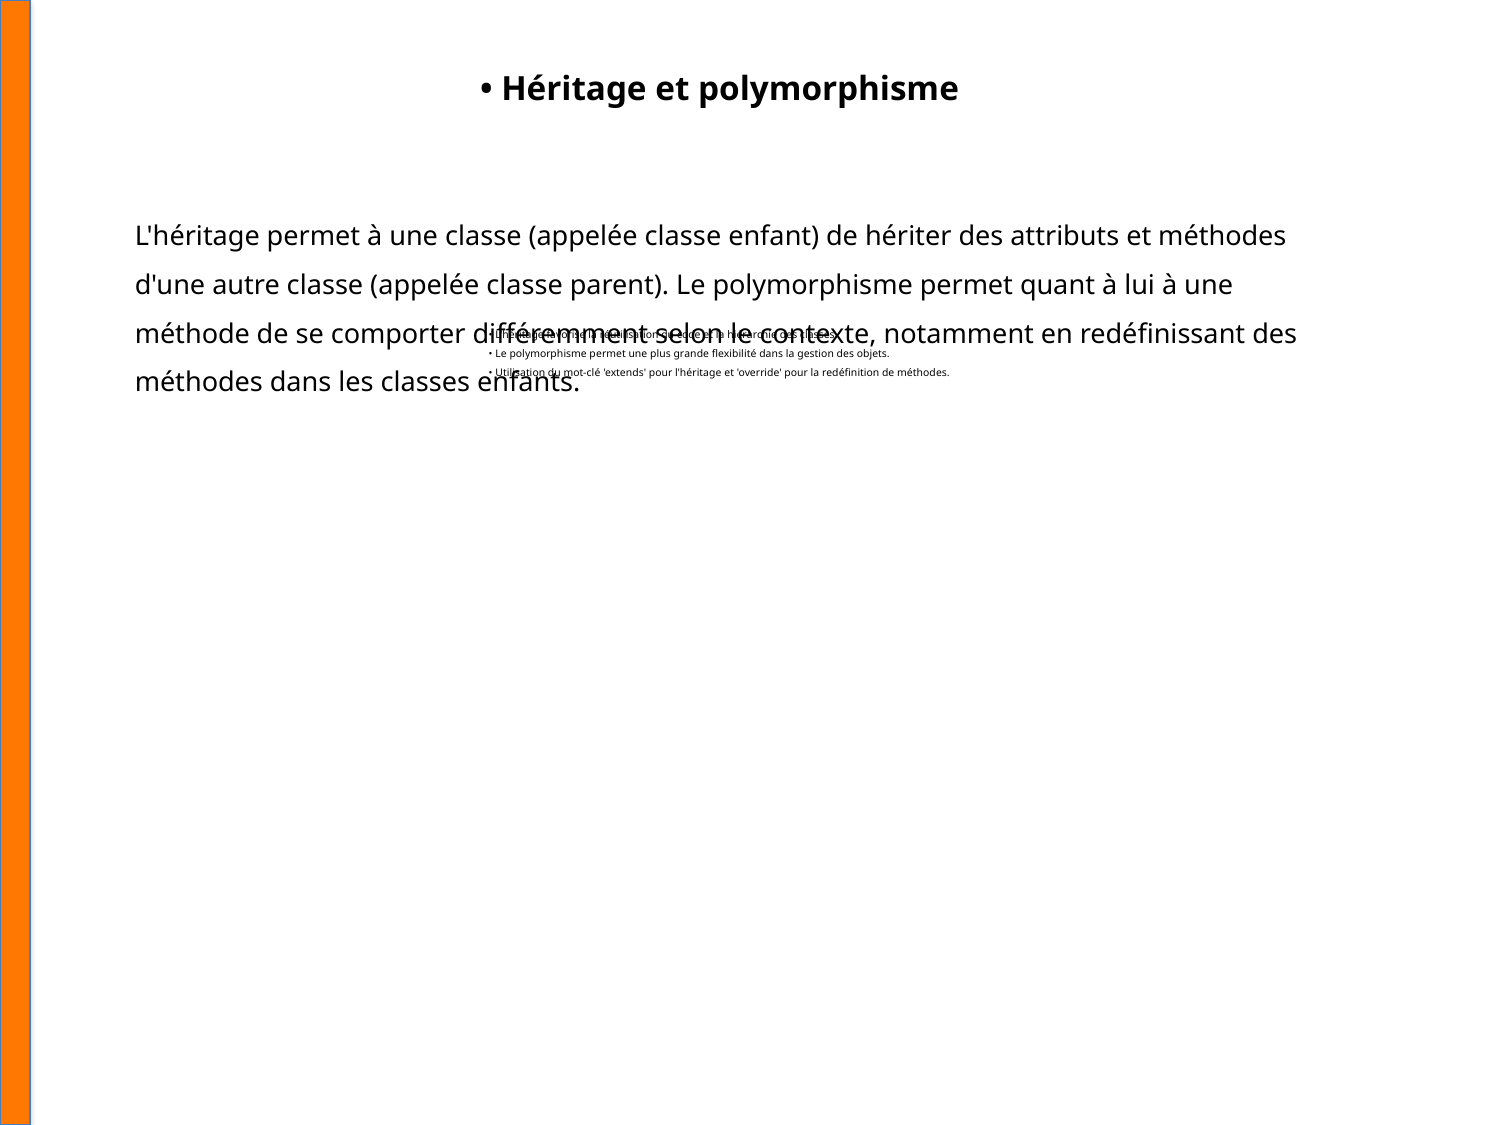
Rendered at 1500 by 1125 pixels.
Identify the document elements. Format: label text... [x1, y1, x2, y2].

text_box • L'héritage favorise la réutilisation du code et la hiérarchie des classes. • Le polymorphisme permet une plus grande flexibilité dans la gestion des objets. • Utilisation du mot-clé 'extends' pour l'héritage et 'override' pour la redéfinition de méthodes. [473, 269, 967, 386]
text_box • Héritage et polymorphisme [465, 59, 975, 115]
text_box L'héritage permet à une classe (appelée classe enfant) de hériter des attributs et méthodes d'une autre classe (appelée classe parent). Le polymorphisme permet quant à lui à une méthode de se comporter différemment selon le contexte, notamment en redéfinissant des méthodes dans les classes enfants. [119, 149, 1320, 405]
text_box [0, 0, 31, 1125]
